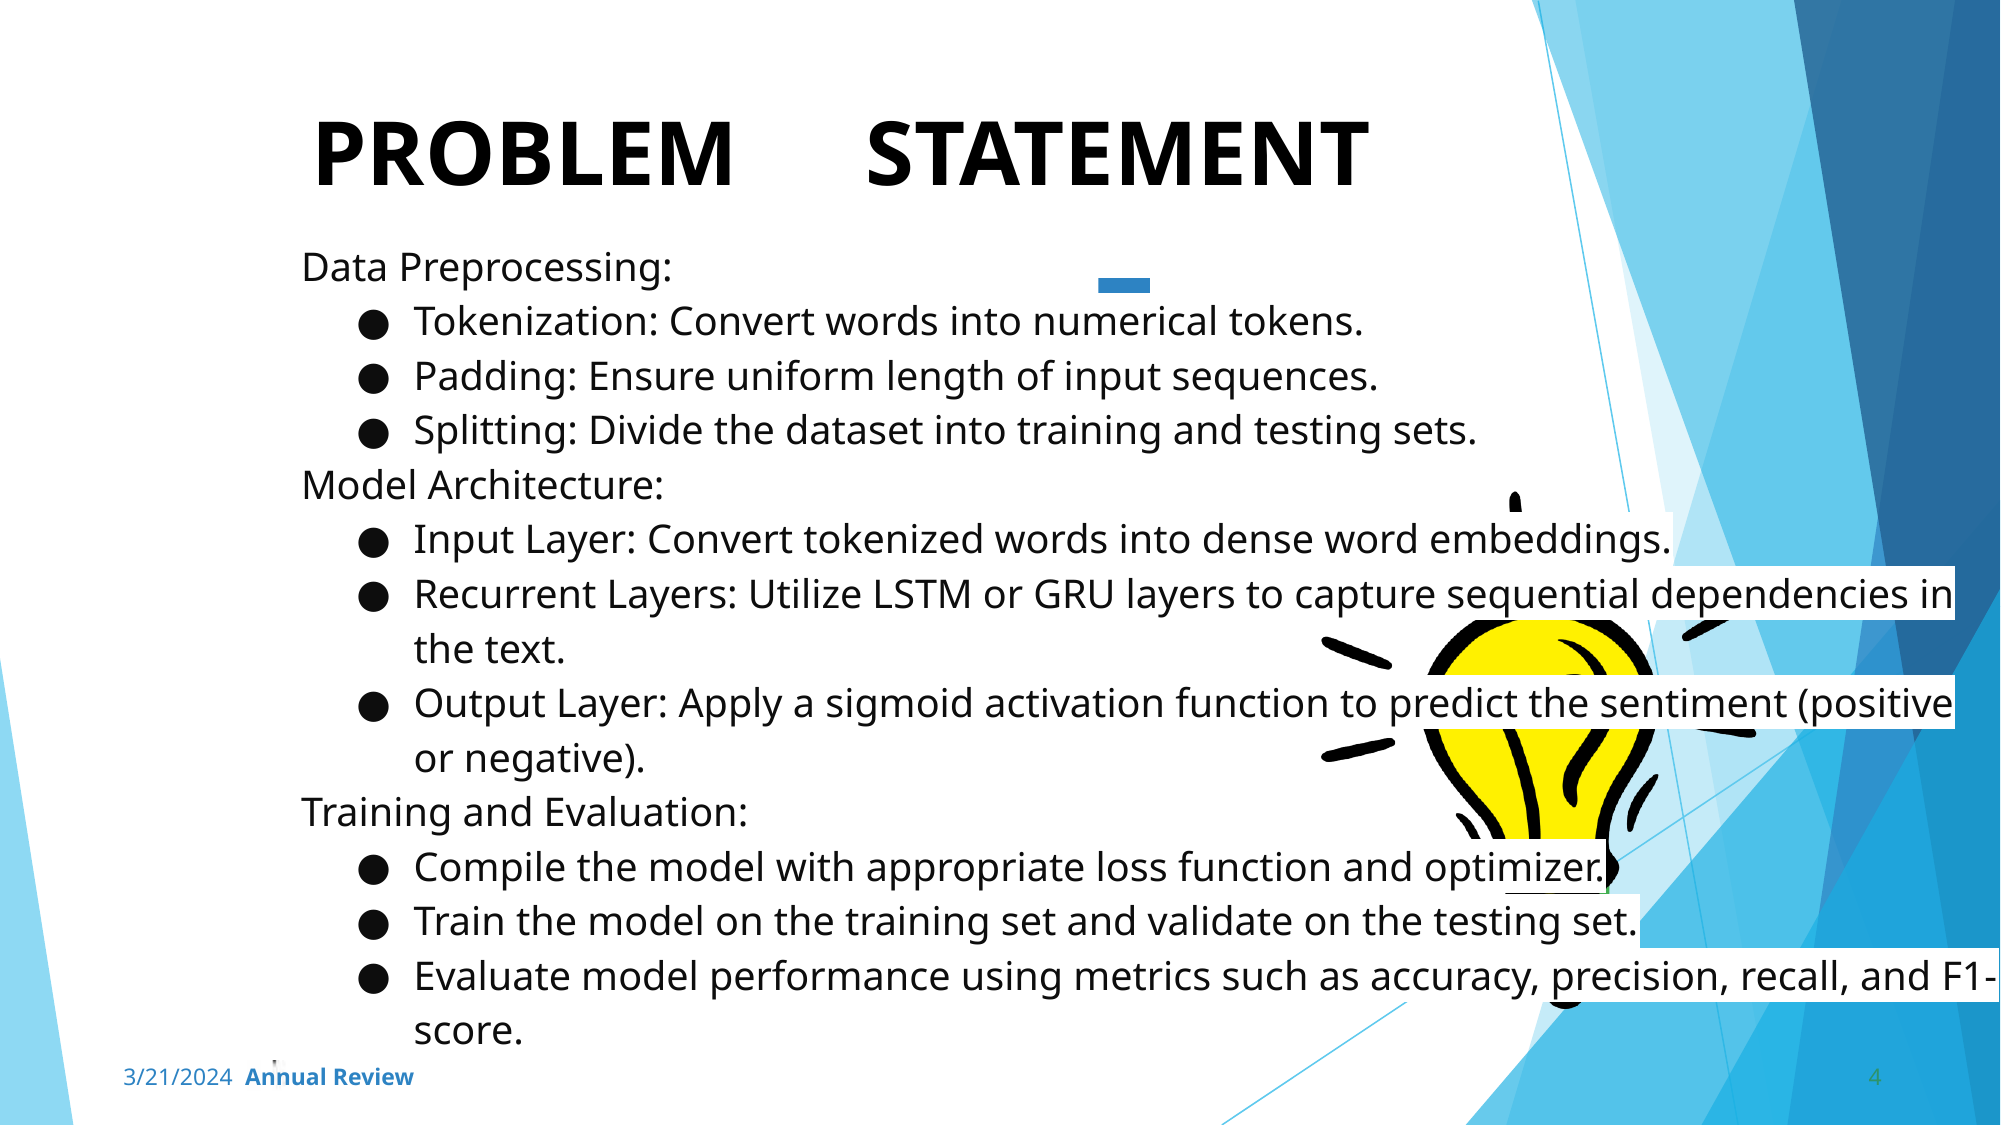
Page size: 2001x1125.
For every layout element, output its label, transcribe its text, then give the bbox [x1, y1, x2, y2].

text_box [1310, 480, 1765, 1016]
slide_number 4 [1862, 1061, 1888, 1125]
picture [110, 1060, 463, 1094]
title PROBLEM STATEMENT Data Preprocessing: Tokenization: Convert words into numerical tokens. Padding: Ensure uniform length of input sequences. Splitting: Divide the dataset into training and testing sets. Model Architecture: Input Layer: Convert tokenized words into dense word embeddings. Recurrent Layers: Utilize LSTM or GRU layers to capture sequential dependencies in the text. Output Layer: Apply a sigmoid activation function to predict the sentiment (positive or negative). Training and Evaluation: Compile the model with appropriate loss function and optimizer. Train the model on the training set and validate on the testing set. Evaluate model performance using metrics such as accuracy, precision, recall, and F1-score. [263, 94, 2000, 1125]
